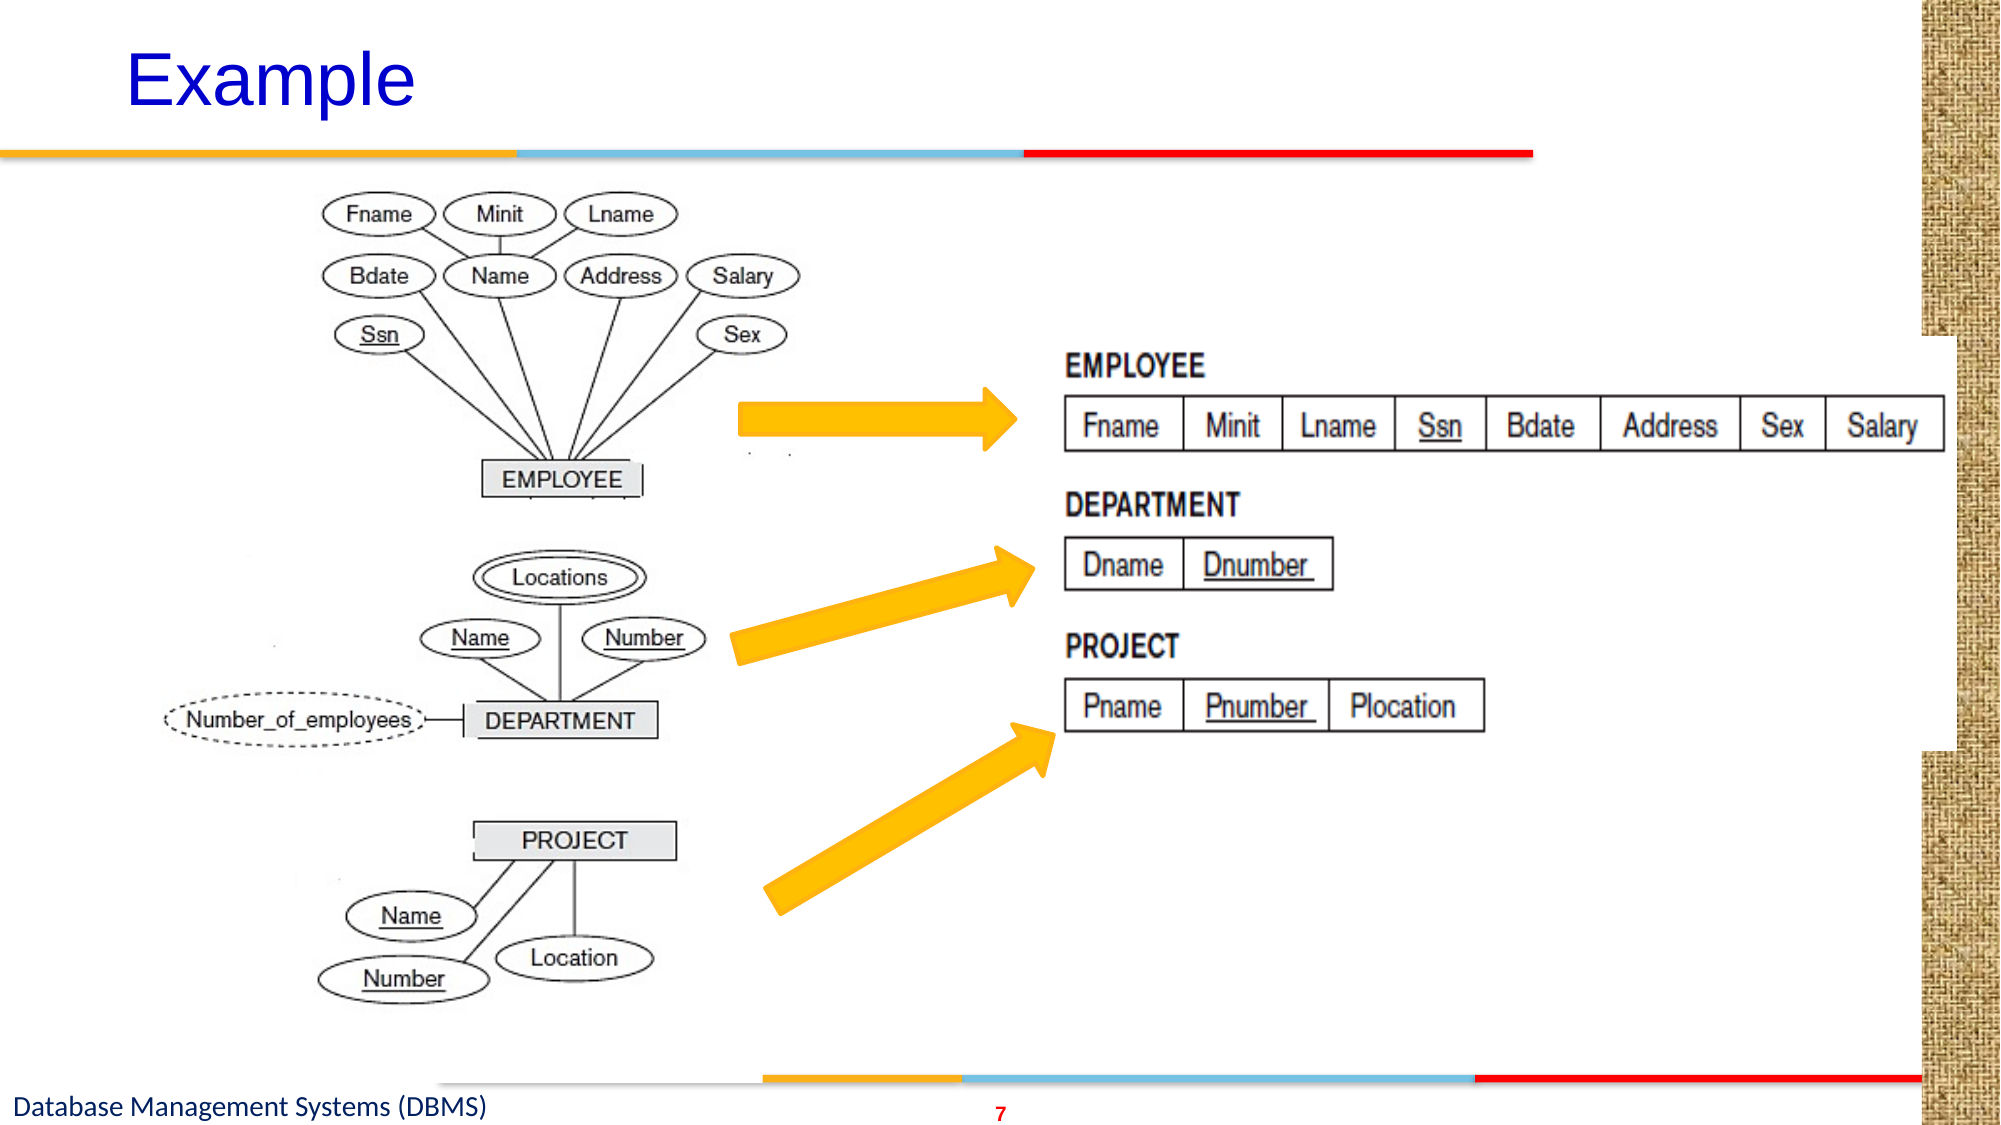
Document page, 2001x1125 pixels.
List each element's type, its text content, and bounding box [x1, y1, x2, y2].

text_box [835, 388, 1016, 450]
picture [136, 182, 830, 1083]
title Example [110, 23, 1417, 167]
text_box [745, 547, 1034, 663]
picture [1055, 0, 2000, 1125]
text_box [767, 724, 1050, 914]
list [110, 167, 1814, 1052]
